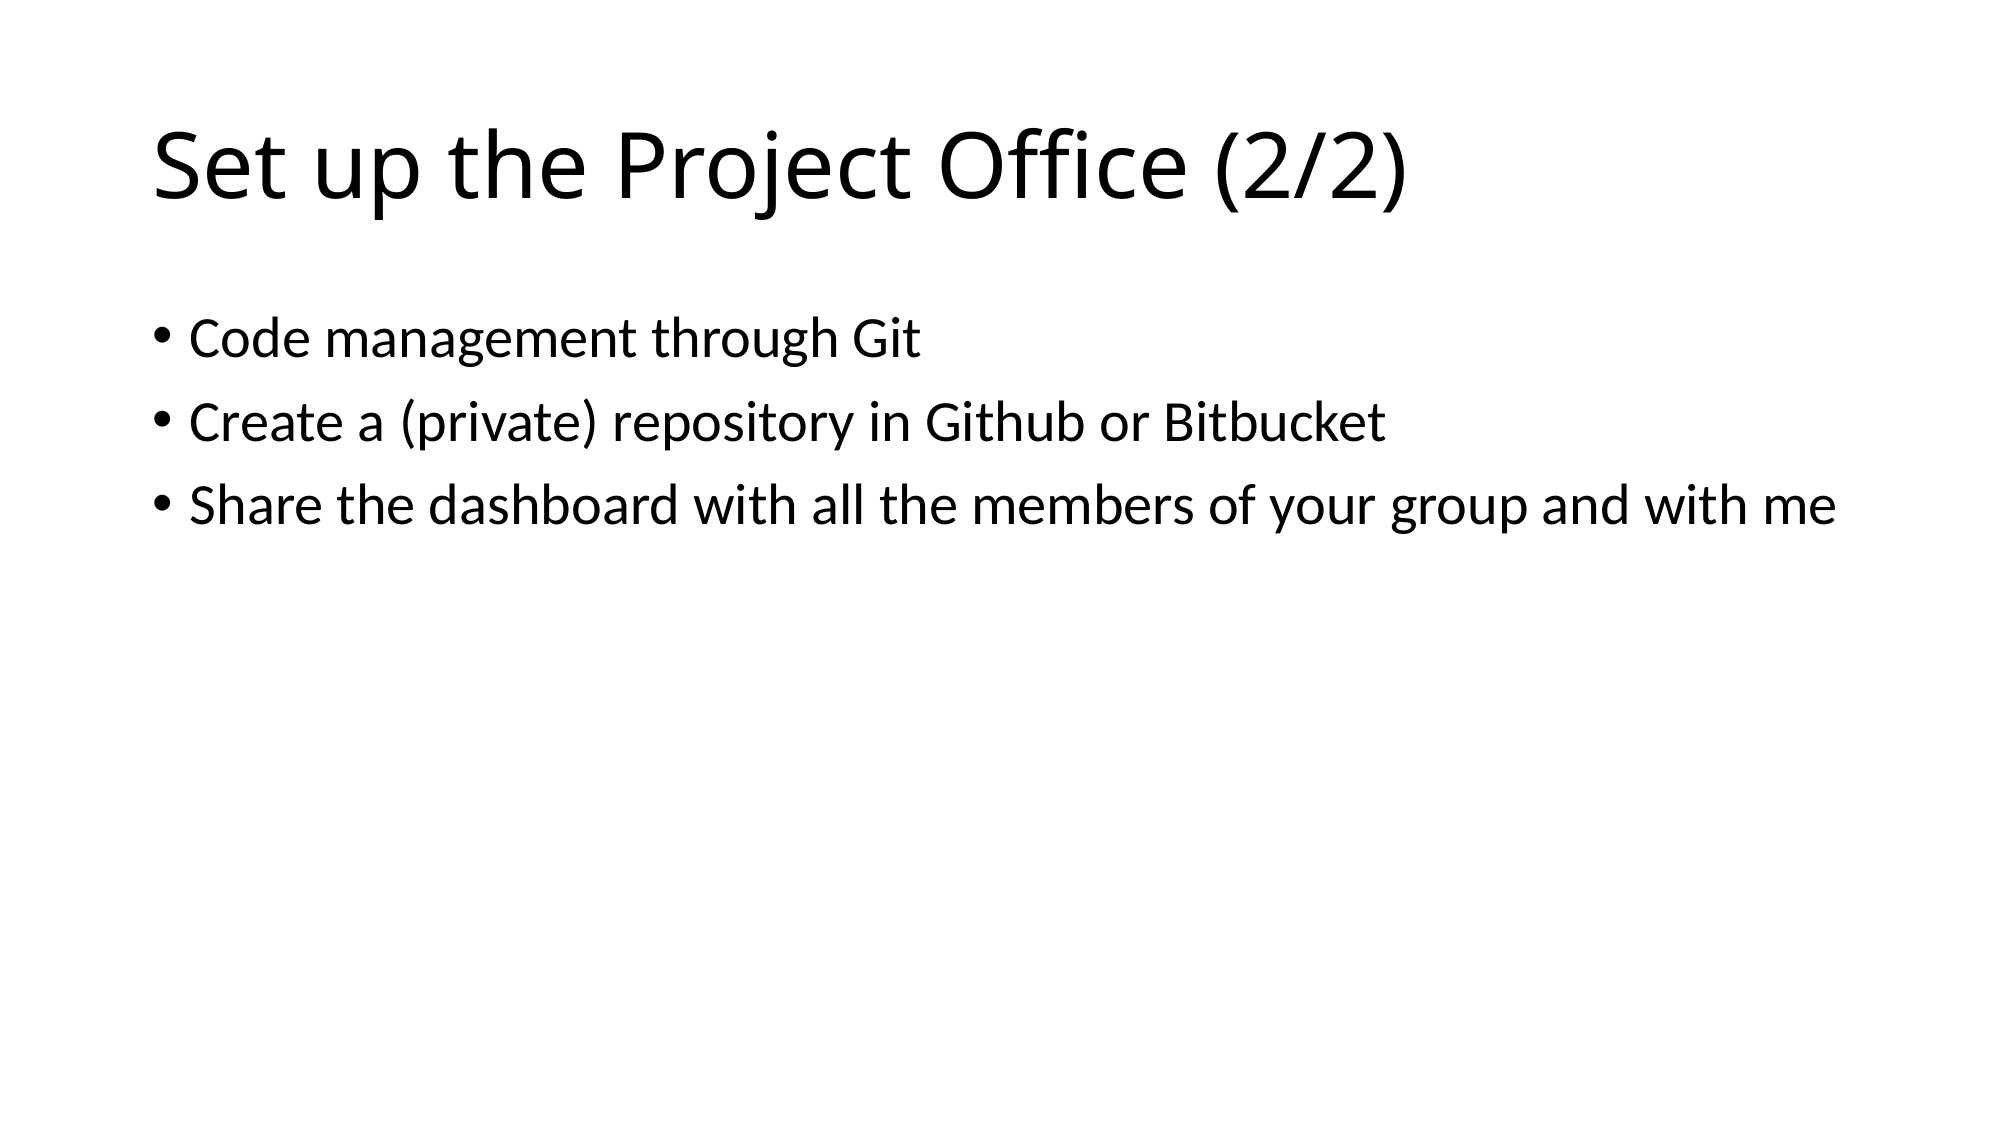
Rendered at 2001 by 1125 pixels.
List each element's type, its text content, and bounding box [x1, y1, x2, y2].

title Set up the Project Office (2/2) [137, 59, 1863, 278]
list Code management through Git Create a (private) repository in Github or Bitbucket Share the dashboard with all the members of your group and with me [137, 299, 1863, 1014]
